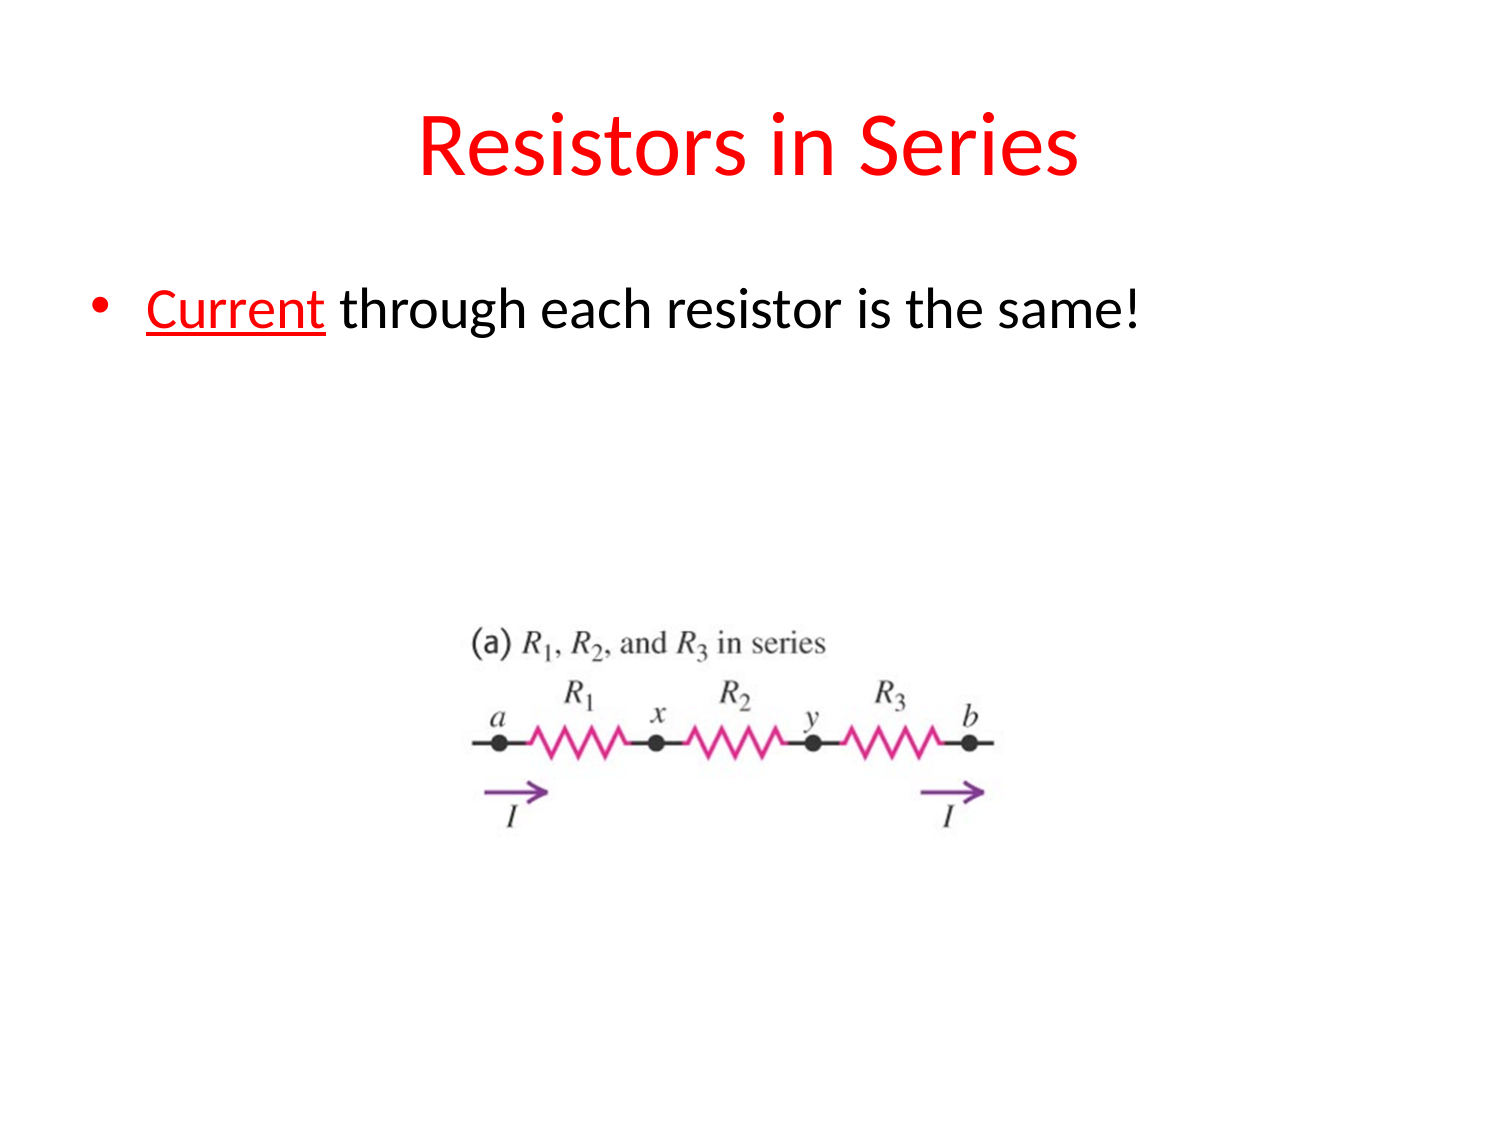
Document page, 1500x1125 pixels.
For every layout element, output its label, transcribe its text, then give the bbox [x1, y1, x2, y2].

picture [461, 612, 1039, 859]
title Resistors in Series [75, 45, 1425, 233]
